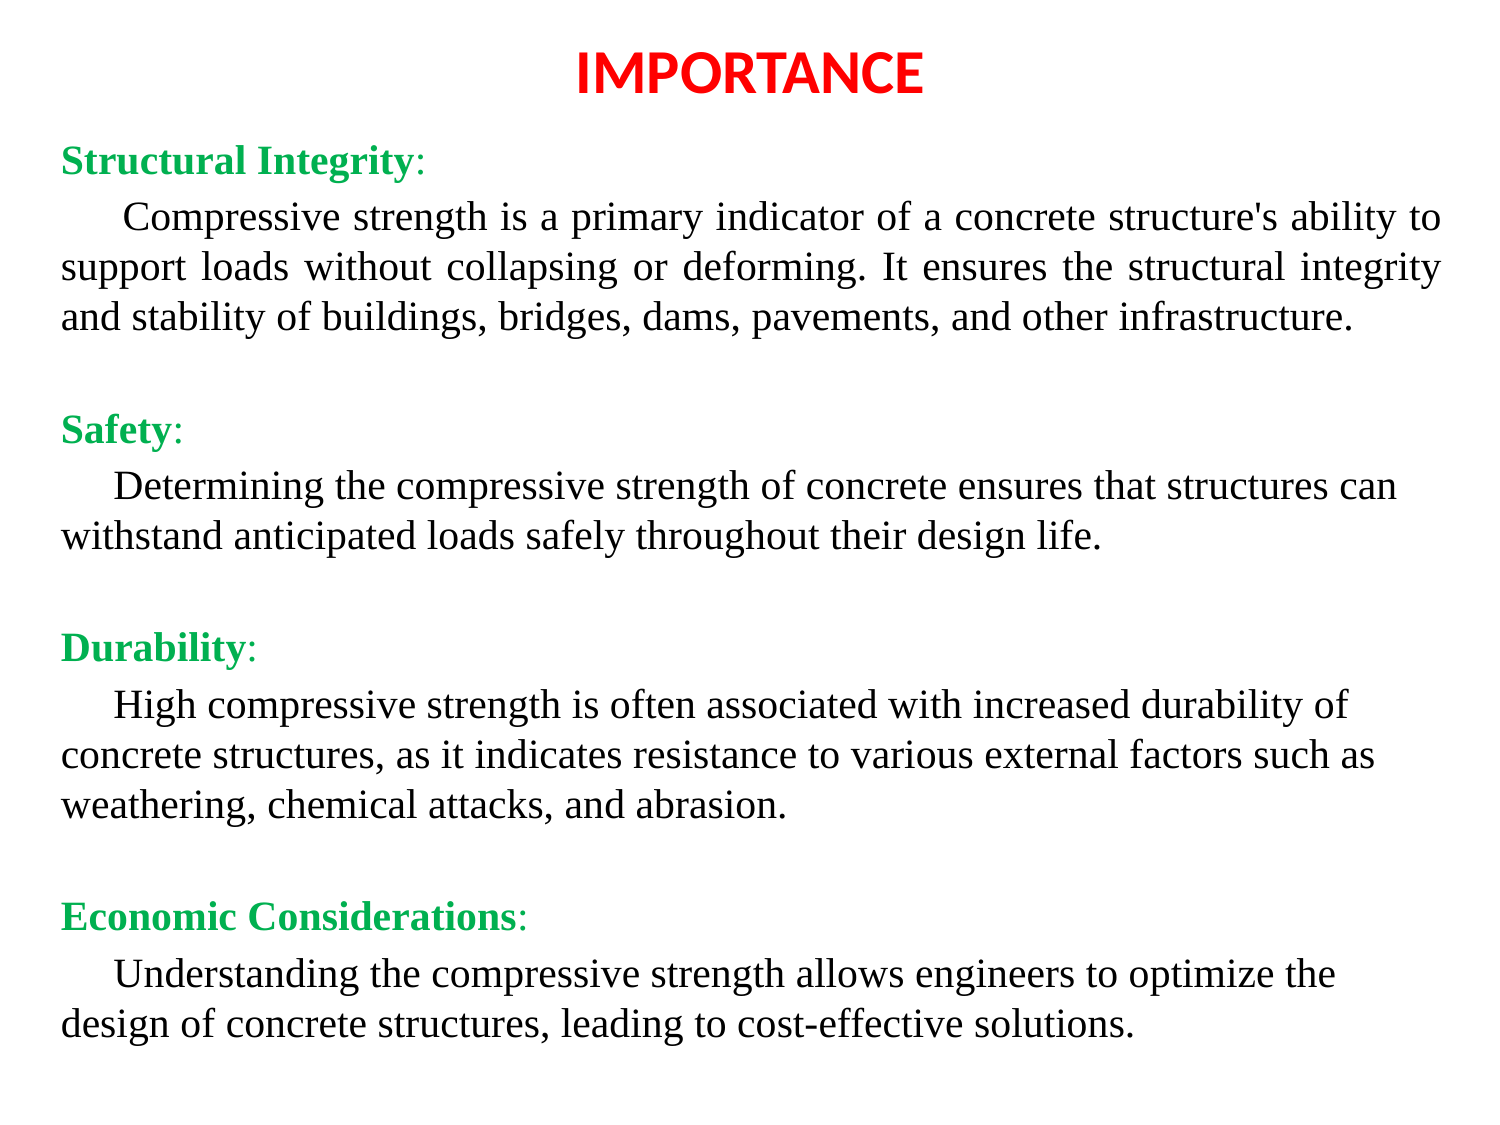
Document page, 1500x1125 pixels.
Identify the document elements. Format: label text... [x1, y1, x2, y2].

title IMPORTANCE [13, 11, 1489, 125]
subtitle Structural Integrity: Compressive strength is a primary indicator of a concrete structure's ability to support loads without collapsing or deforming. It ensures the structural integrity and stability of buildings, bridges, dams, pavements, and other infrastructure. Safety: Determining the compressive strength of concrete ensures that structures can withstand anticipated loads safely throughout their design life. Durability: High compressive strength is often associated with increased durability of concrete structures, as it indicates resistance to various external factors such as weathering, chemical attacks, and abrasion. Economic Considerations: Understanding the compressive strength allows engineers to optimize the design of concrete structures, leading to cost-effective solutions. [45, 125, 1459, 1084]
